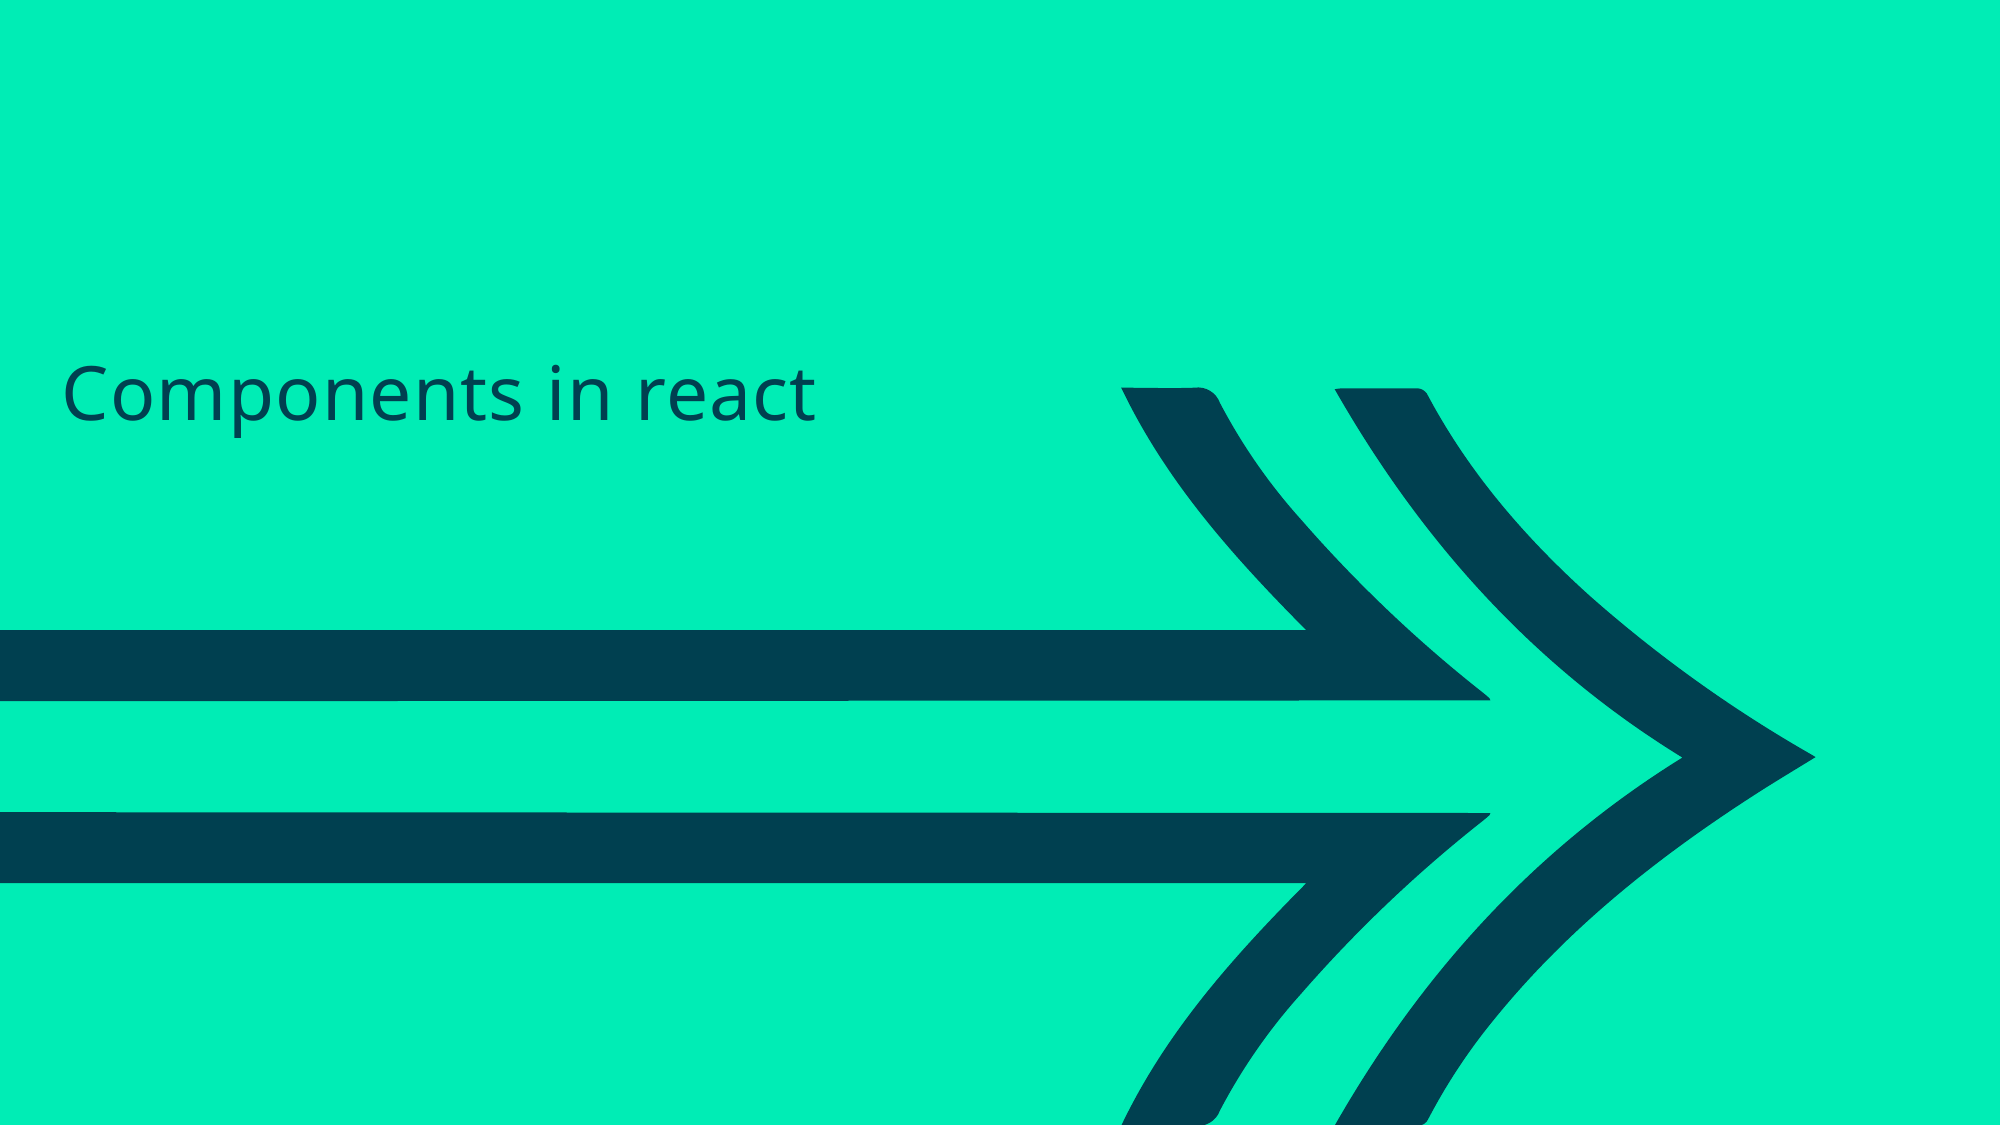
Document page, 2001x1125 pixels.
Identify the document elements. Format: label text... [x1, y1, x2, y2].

title Components in react [61, 279, 1015, 438]
